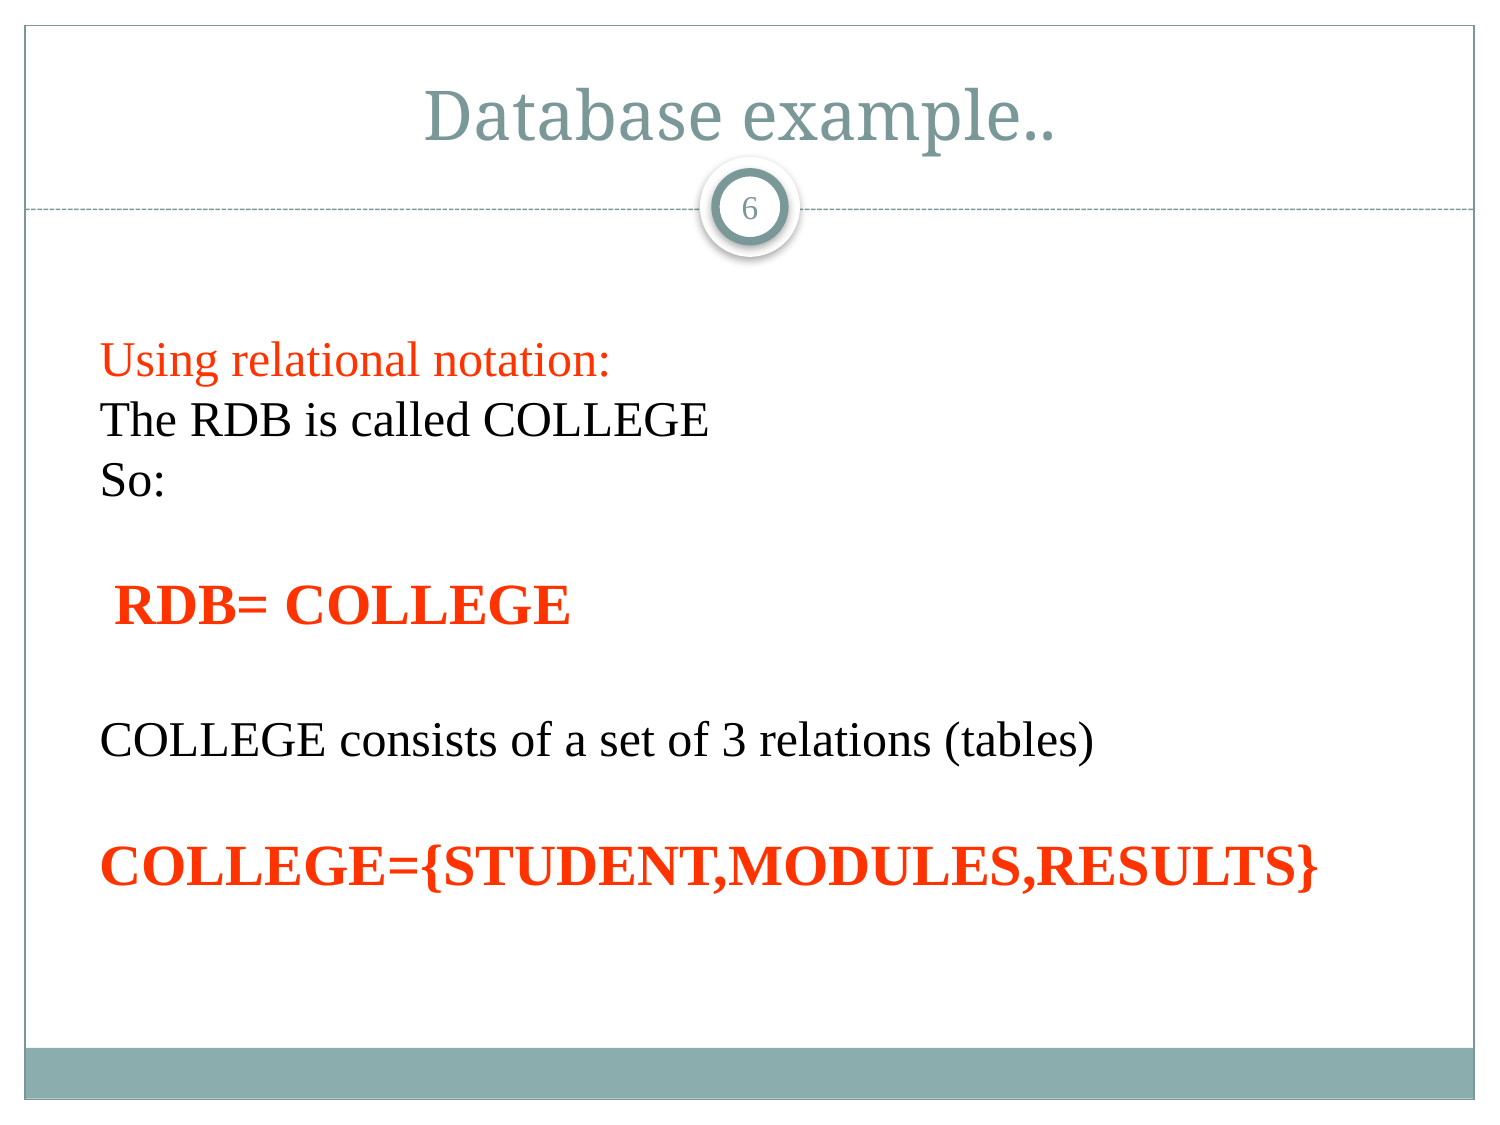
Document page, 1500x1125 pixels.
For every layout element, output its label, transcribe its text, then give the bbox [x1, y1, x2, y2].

title Database example.. [49, 37, 1450, 162]
text_box Using relational notation: The RDB is called COLLEGE So: RDB= COLLEGE COLLEGE consists of a set of 3 relations (tables) COLLEGE={STUDENT,MODULES,RESULTS} [84, 319, 1388, 904]
slide_number 6 [712, 169, 788, 243]
